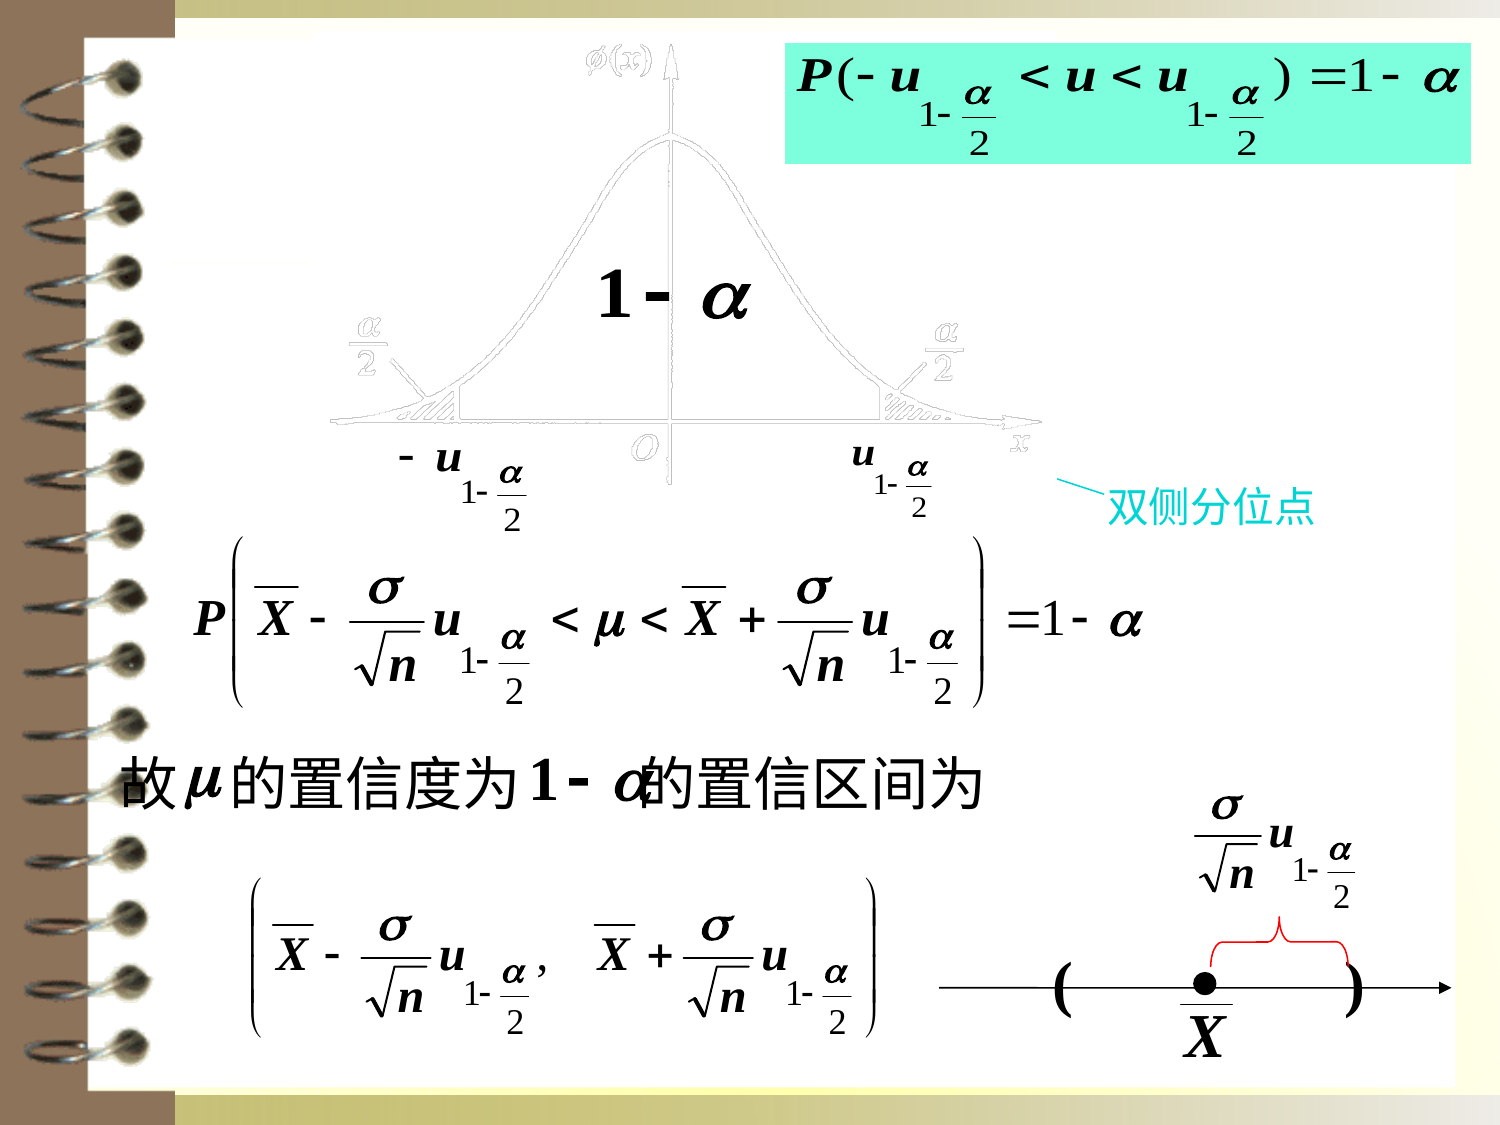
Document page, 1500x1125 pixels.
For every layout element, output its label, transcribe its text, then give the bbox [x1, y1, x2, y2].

picture [0, 0, 175, 1125]
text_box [1176, 998, 1238, 1063]
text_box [312, 30, 1058, 540]
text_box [784, 42, 1472, 165]
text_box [1186, 773, 1365, 918]
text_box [182, 526, 1153, 719]
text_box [103, 739, 1105, 826]
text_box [1050, 957, 1369, 1025]
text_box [241, 868, 893, 1048]
text_box [1211, 926, 1348, 957]
text_box [1373, 981, 1452, 995]
text_box 双侧分位点 [1092, 473, 1355, 539]
